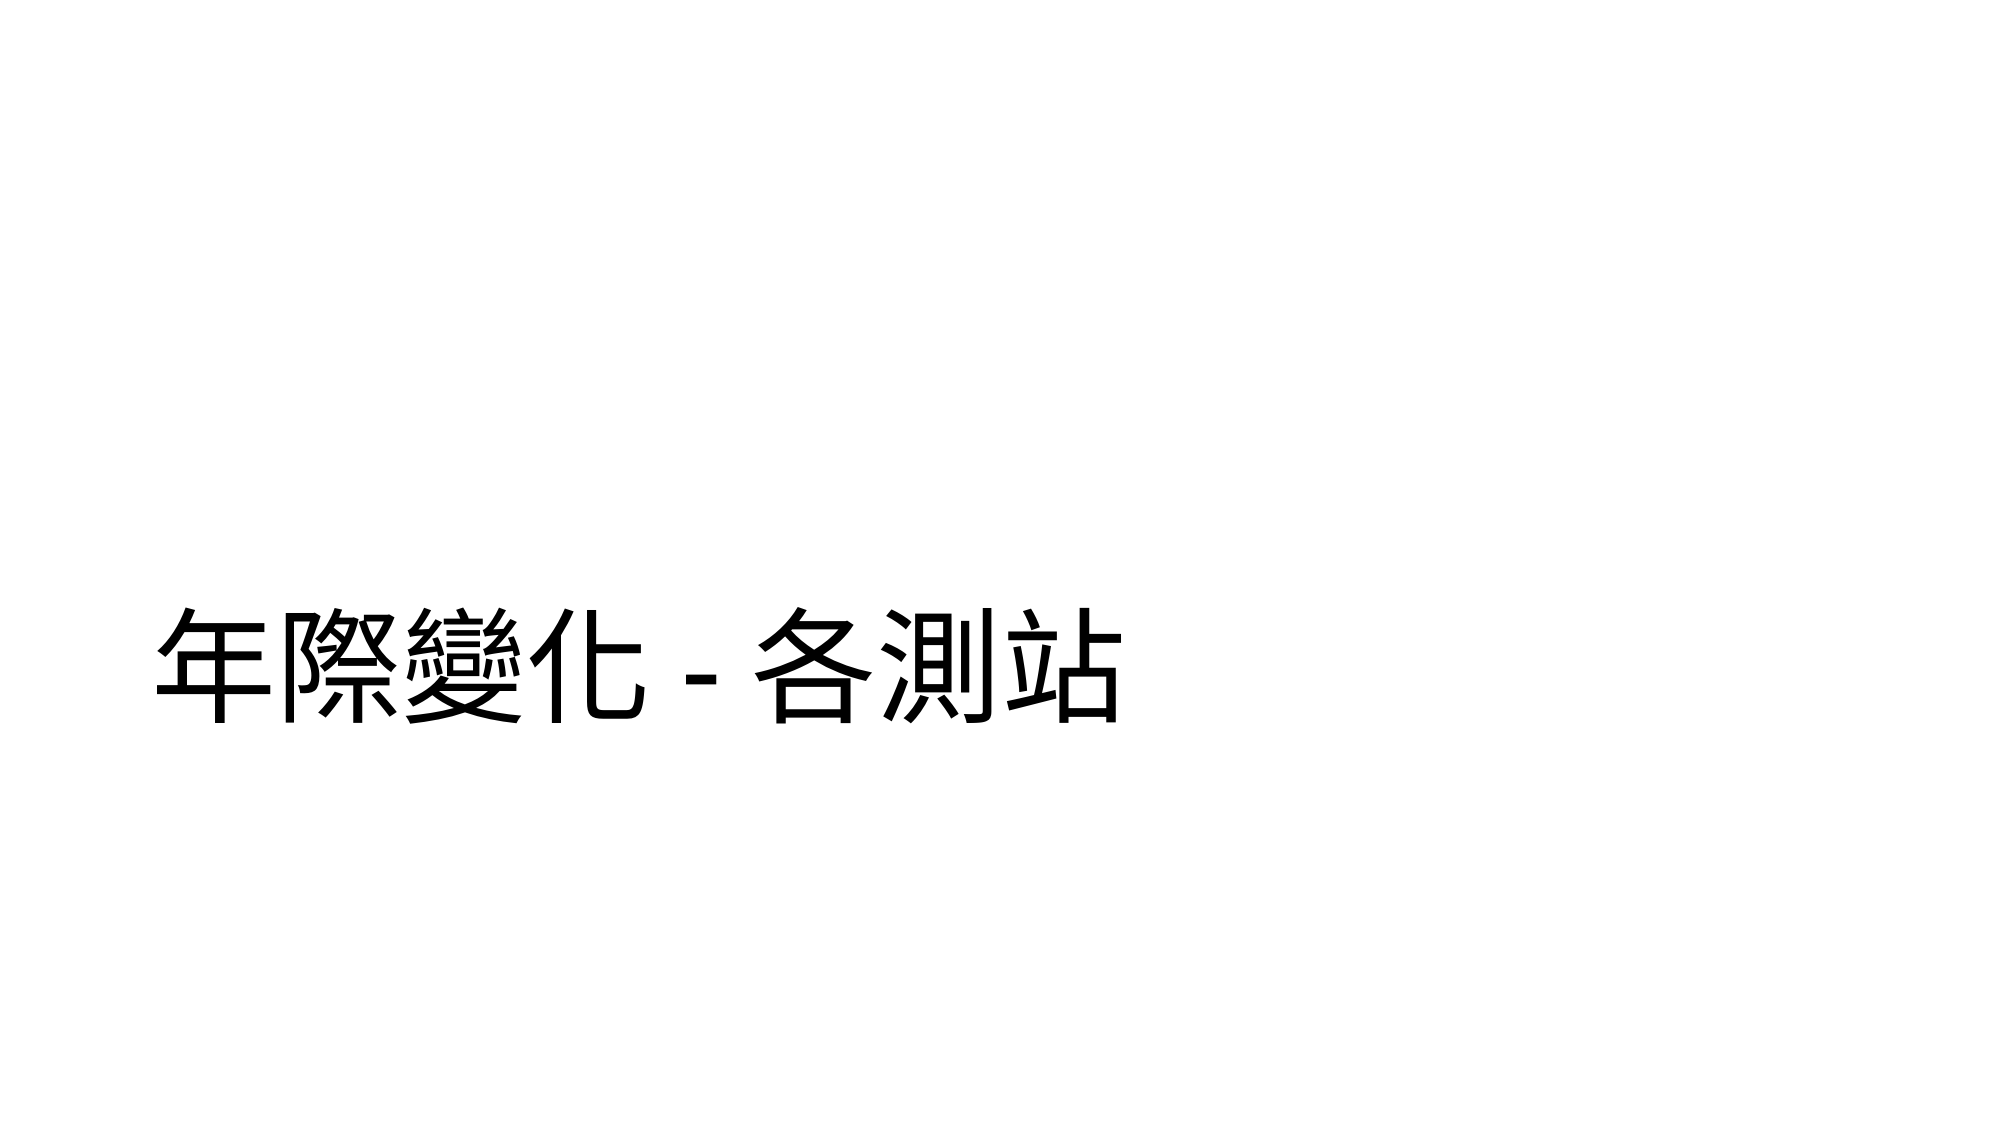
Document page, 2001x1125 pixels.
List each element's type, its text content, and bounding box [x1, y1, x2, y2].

title 年際變化-各測站 [136, 280, 1862, 749]
